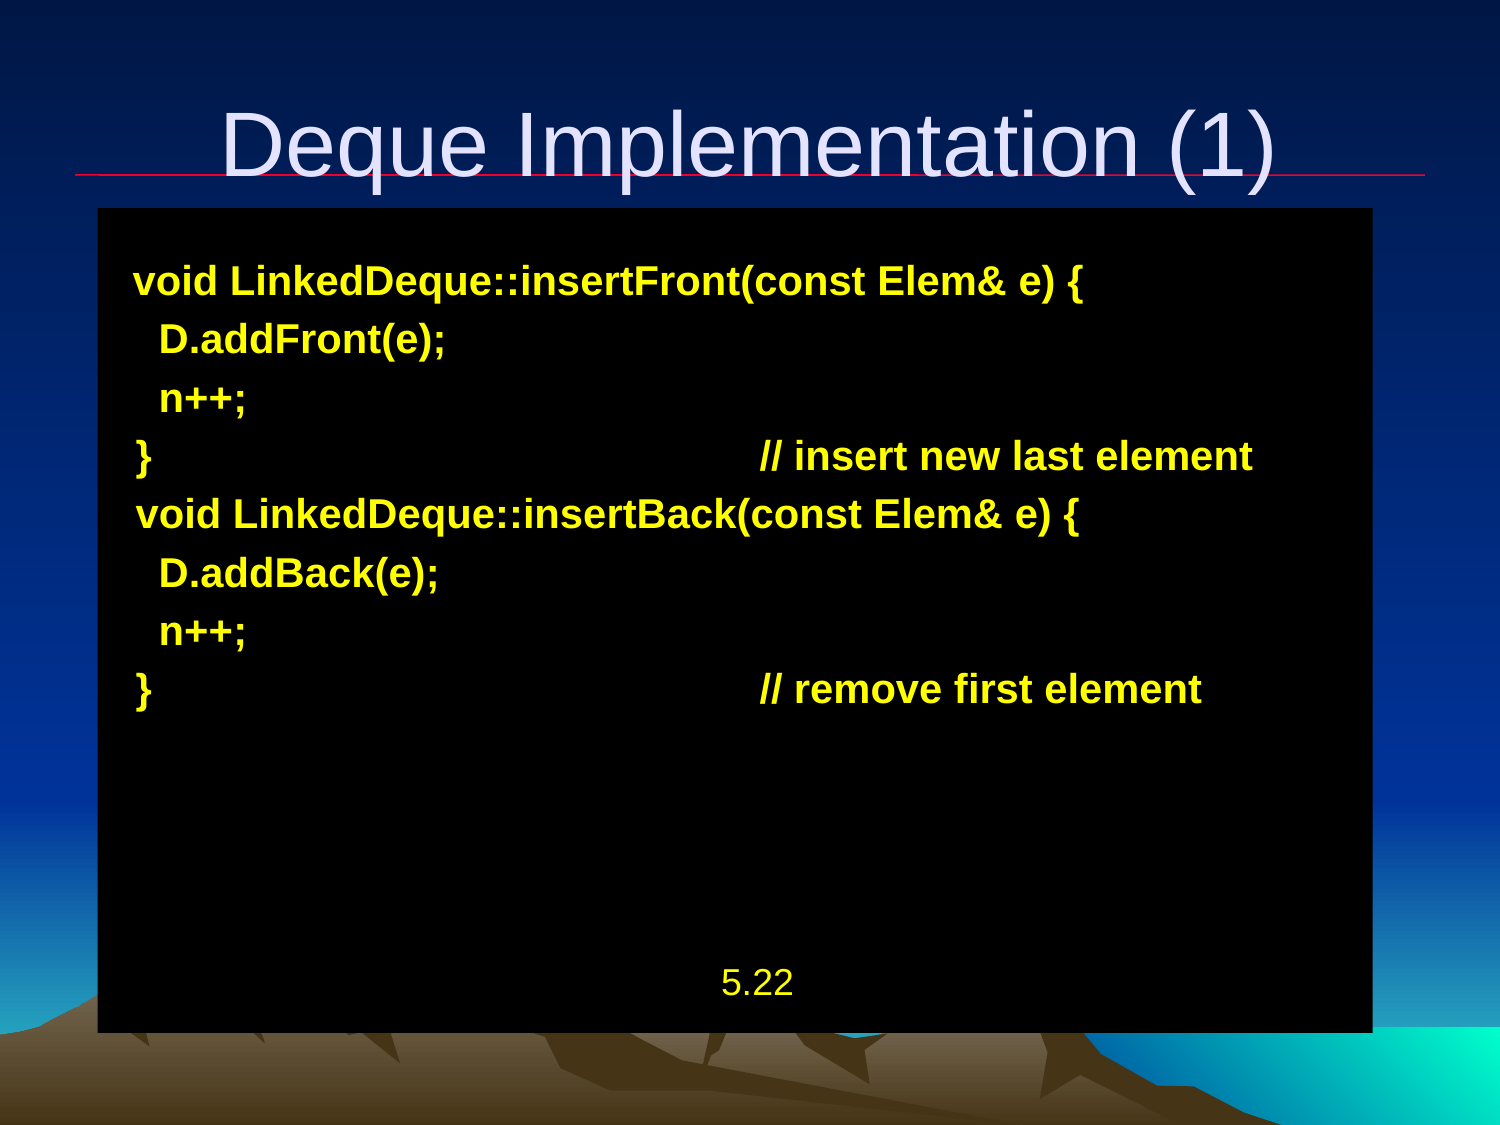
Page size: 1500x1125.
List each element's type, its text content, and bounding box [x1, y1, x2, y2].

list void LinkedDeque::insertFront(const Elem& e) { D.addFront(e); n++; } // insert new last element void LinkedDeque::insertBack(const Elem& e) { D.addBack(e); n++; } // remove first element [97, 207, 1373, 1034]
text_box 5.22 [706, 950, 844, 1011]
title Deque Implementation (1) [74, 45, 1476, 234]
